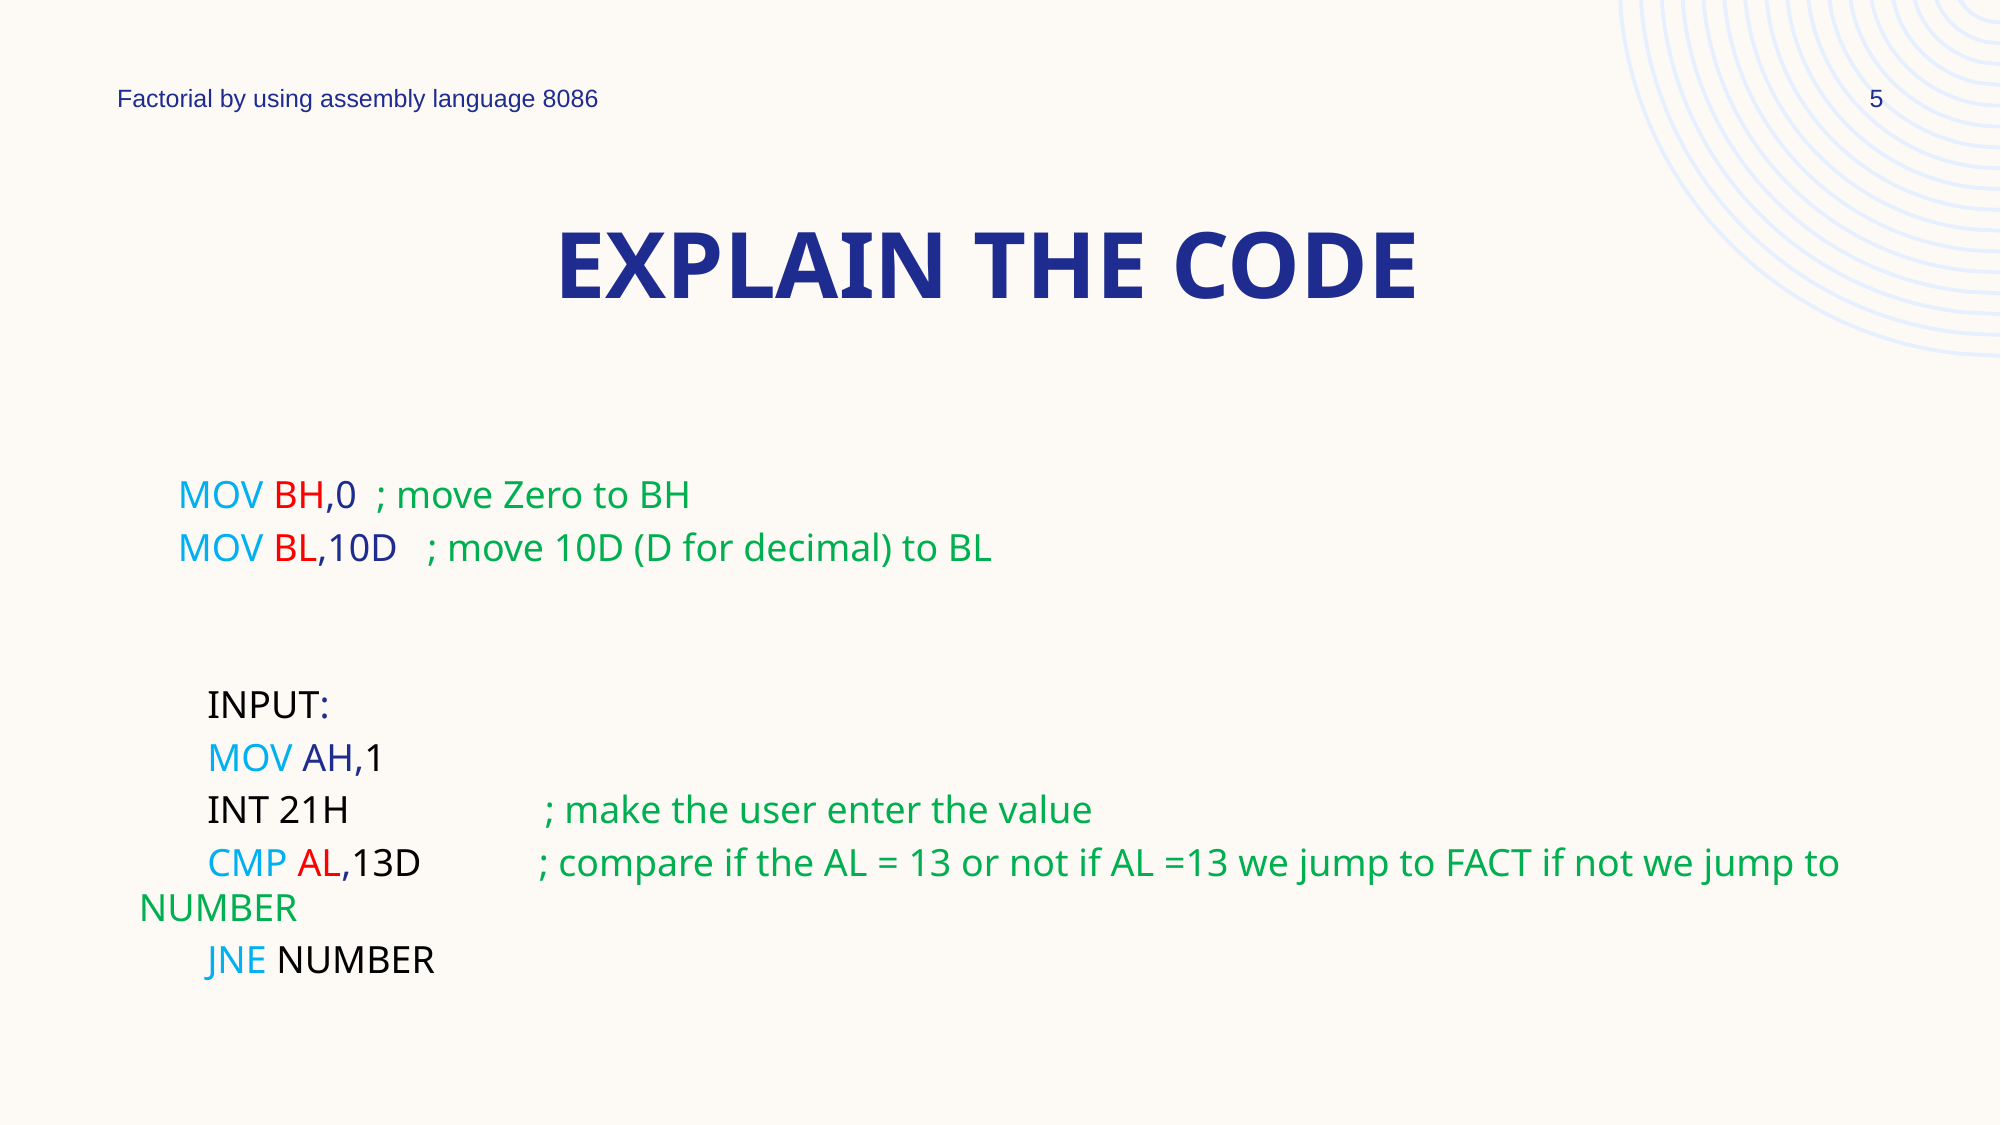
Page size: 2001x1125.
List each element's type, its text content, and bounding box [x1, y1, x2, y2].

title Explain the code [124, 199, 1875, 326]
list MOV BH,0 ; move Zero to BH MOV BL,10D ; move 10D (D for decimal) to BL INPUT: MOV AH,1 INT 21H ; make the user enter the value CMP AL,13D ; compare if the AL = 13 or not if AL =13 we jump to FACT if not we jump to NUMBER JNE NUMBER [124, 463, 1971, 975]
slide_number 5 [1795, 75, 1958, 120]
footer Factorial by using assembly language 8086 [101, 75, 627, 120]
